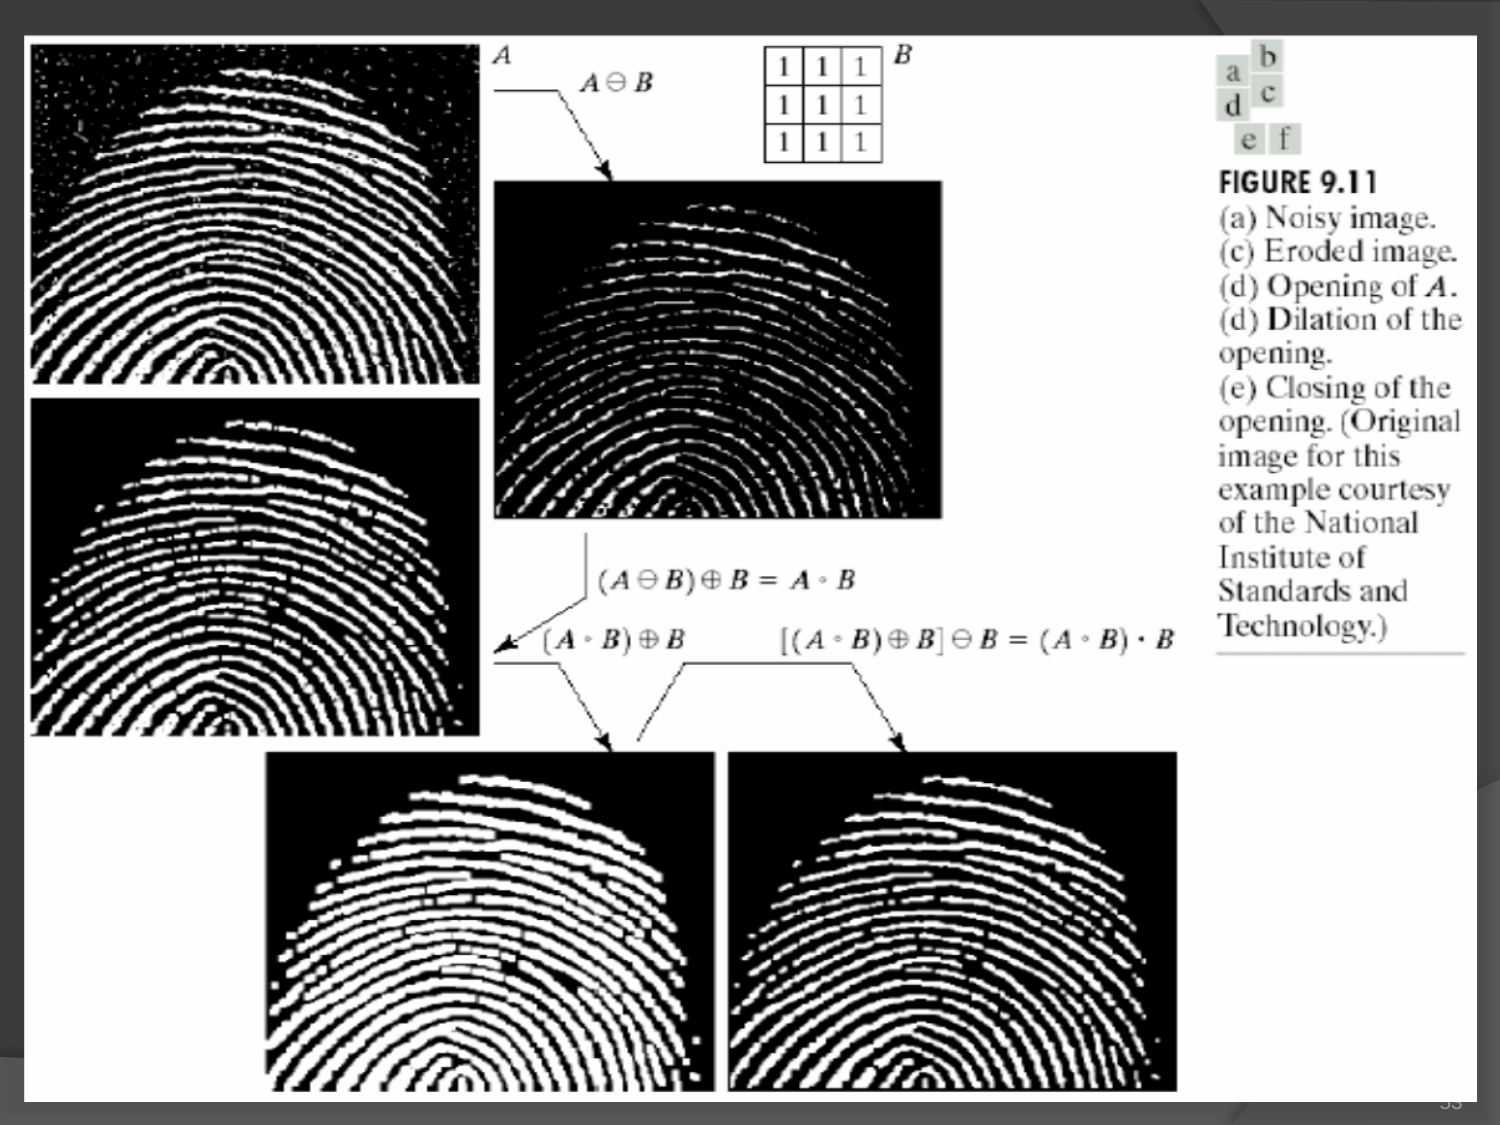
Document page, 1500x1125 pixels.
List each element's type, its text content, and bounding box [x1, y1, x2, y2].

picture [216, 0, 1284, 1125]
slide_number 53 [1337, 1053, 1463, 1114]
picture [25, 37, 208, 1101]
picture [1293, 37, 1477, 1101]
